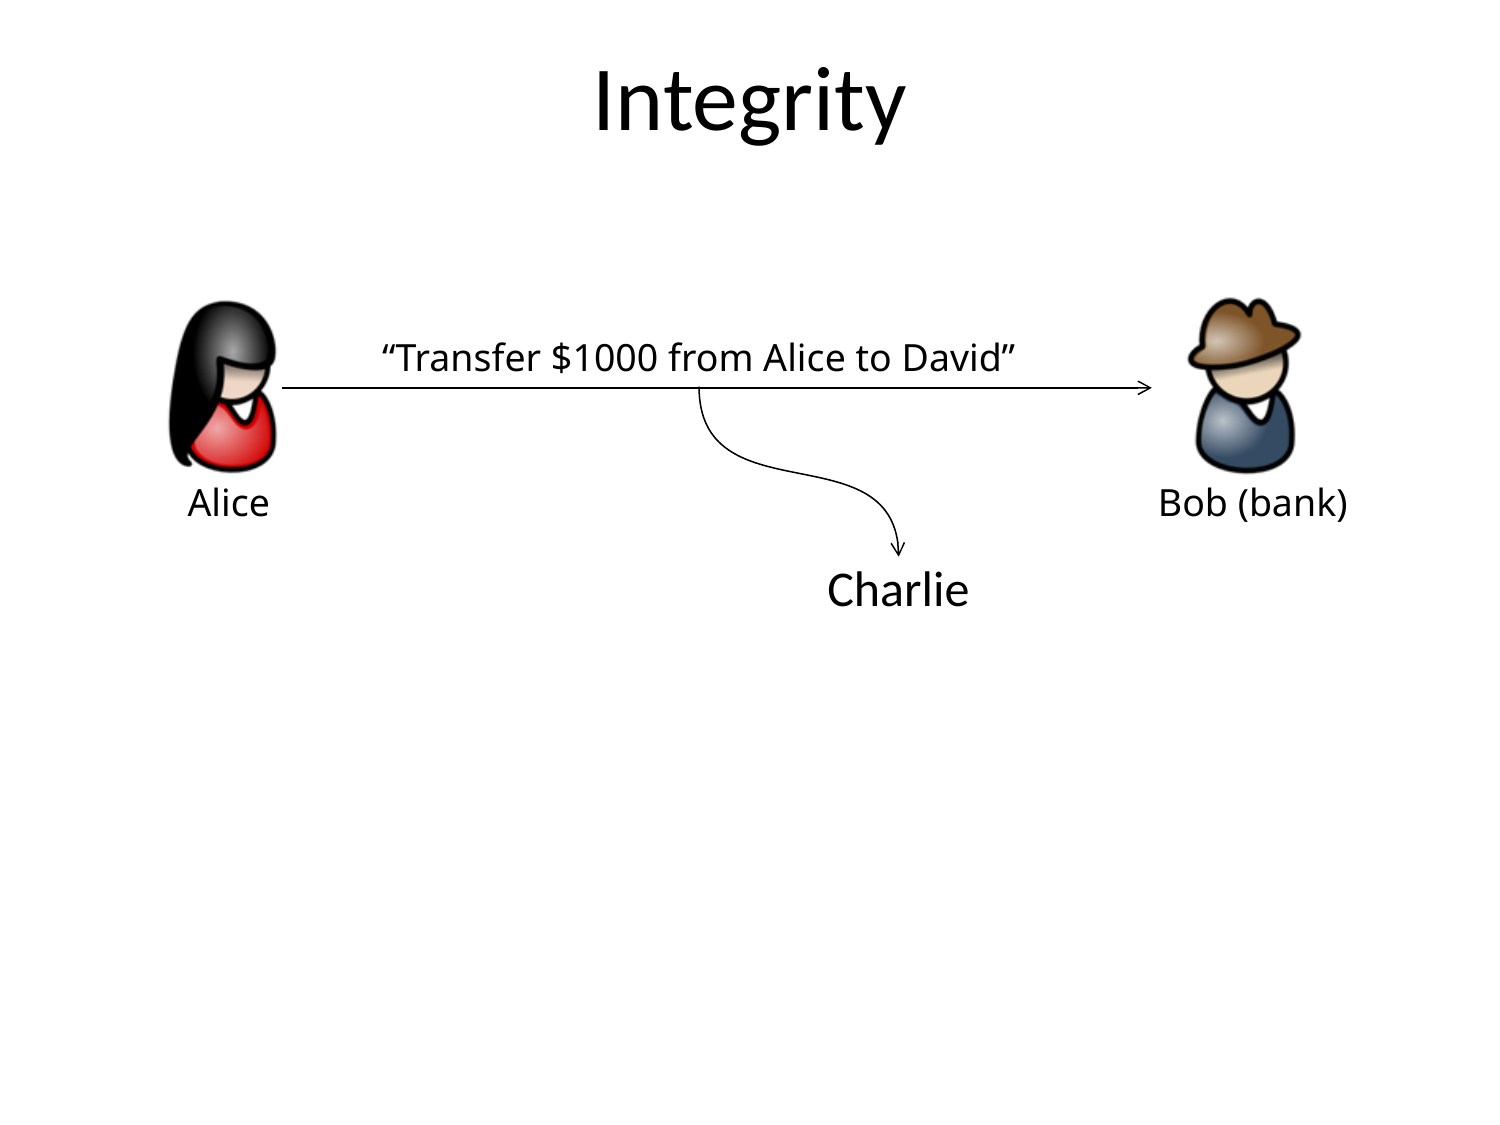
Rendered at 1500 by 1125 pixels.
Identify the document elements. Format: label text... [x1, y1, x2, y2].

text_box Charlie [827, 556, 971, 617]
picture [1180, 287, 1308, 479]
text_box “Transfer $1000 from Alice to David” [367, 326, 1031, 387]
title Integrity [0, 0, 1500, 188]
picture [162, 299, 282, 479]
text_box Bob (bank) [1143, 471, 1363, 532]
text_box Alice [172, 481, 285, 532]
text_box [714, 372, 884, 573]
